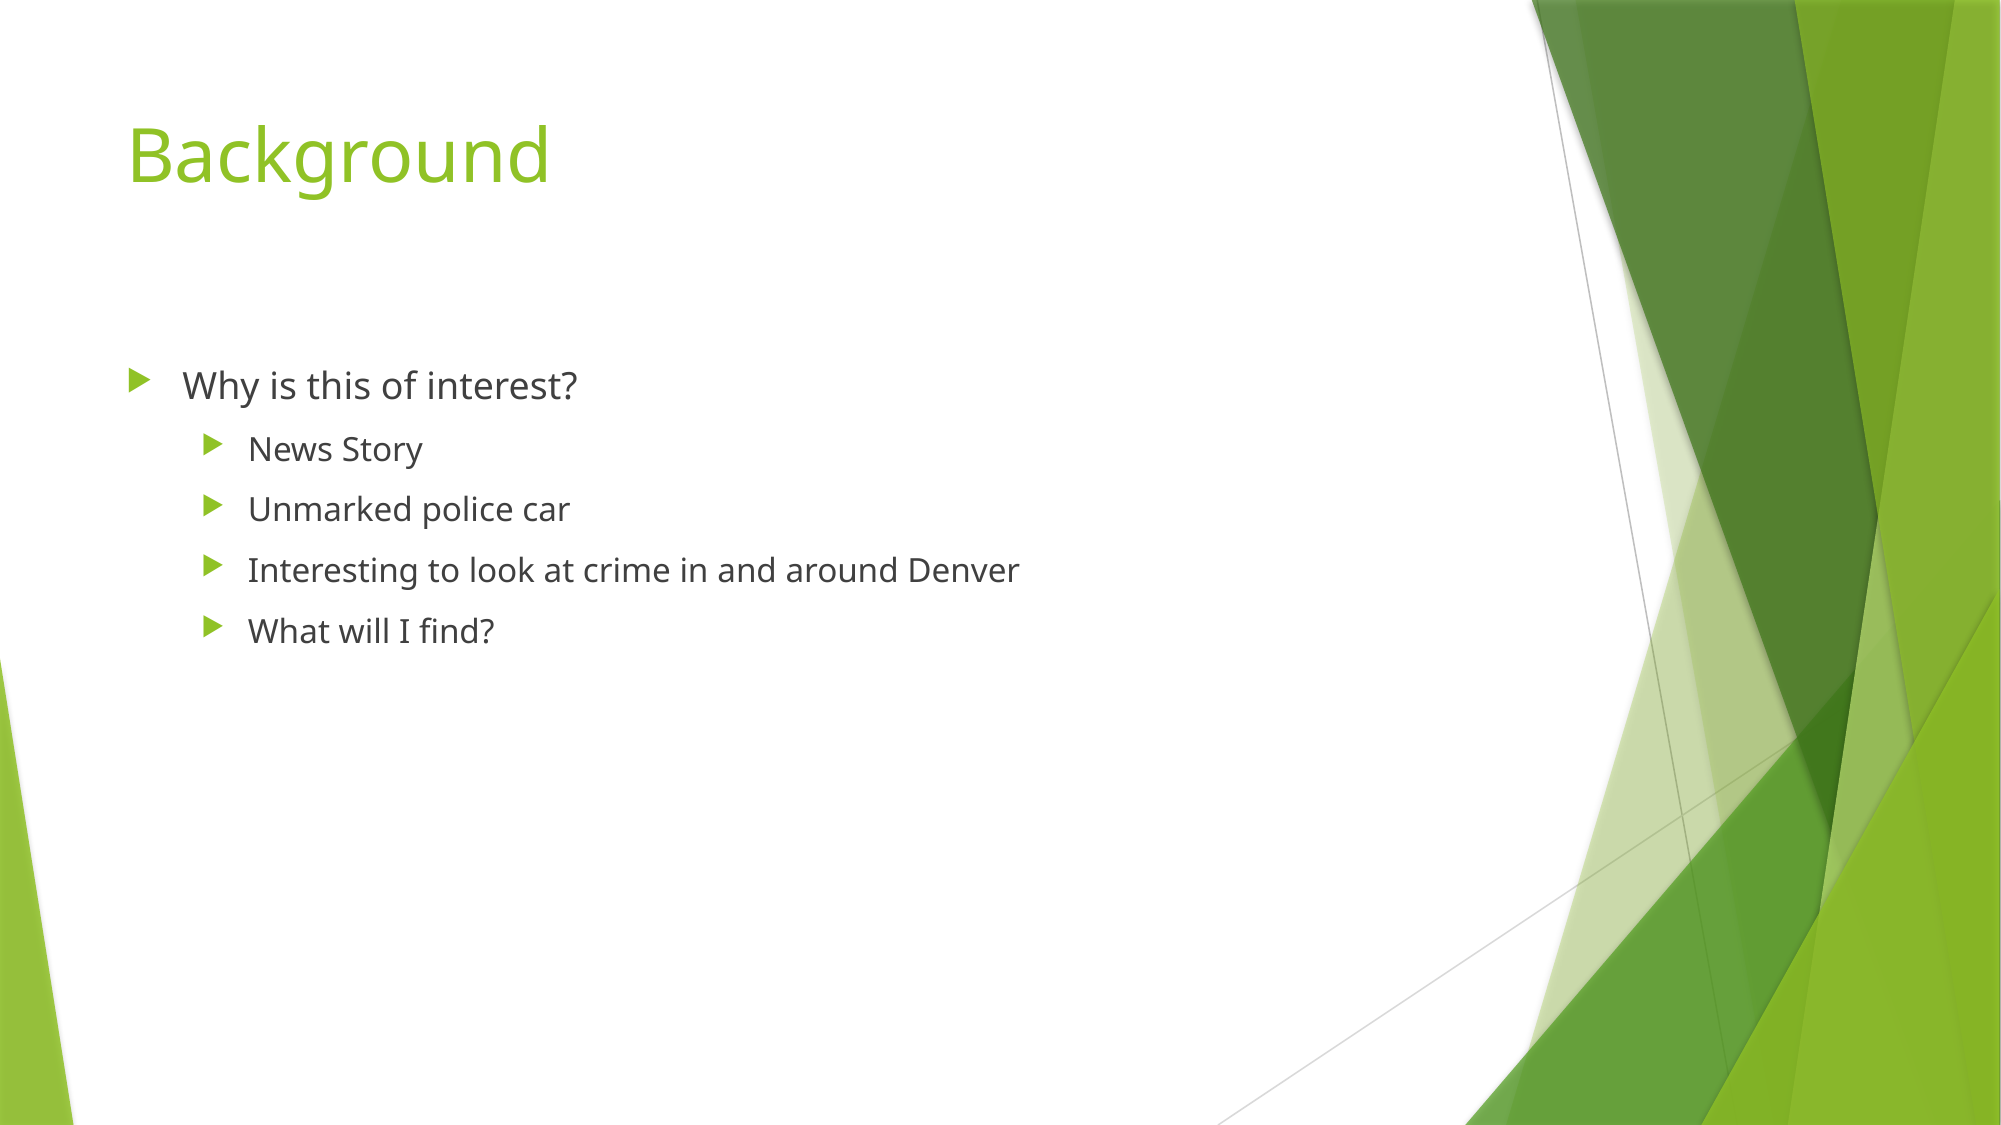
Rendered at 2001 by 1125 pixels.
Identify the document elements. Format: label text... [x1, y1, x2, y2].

title Background [111, 99, 1522, 317]
list Why is this of interest? News Story Unmarked police car Interesting to look at crime in and around Denver What will I find? [111, 354, 1522, 992]
